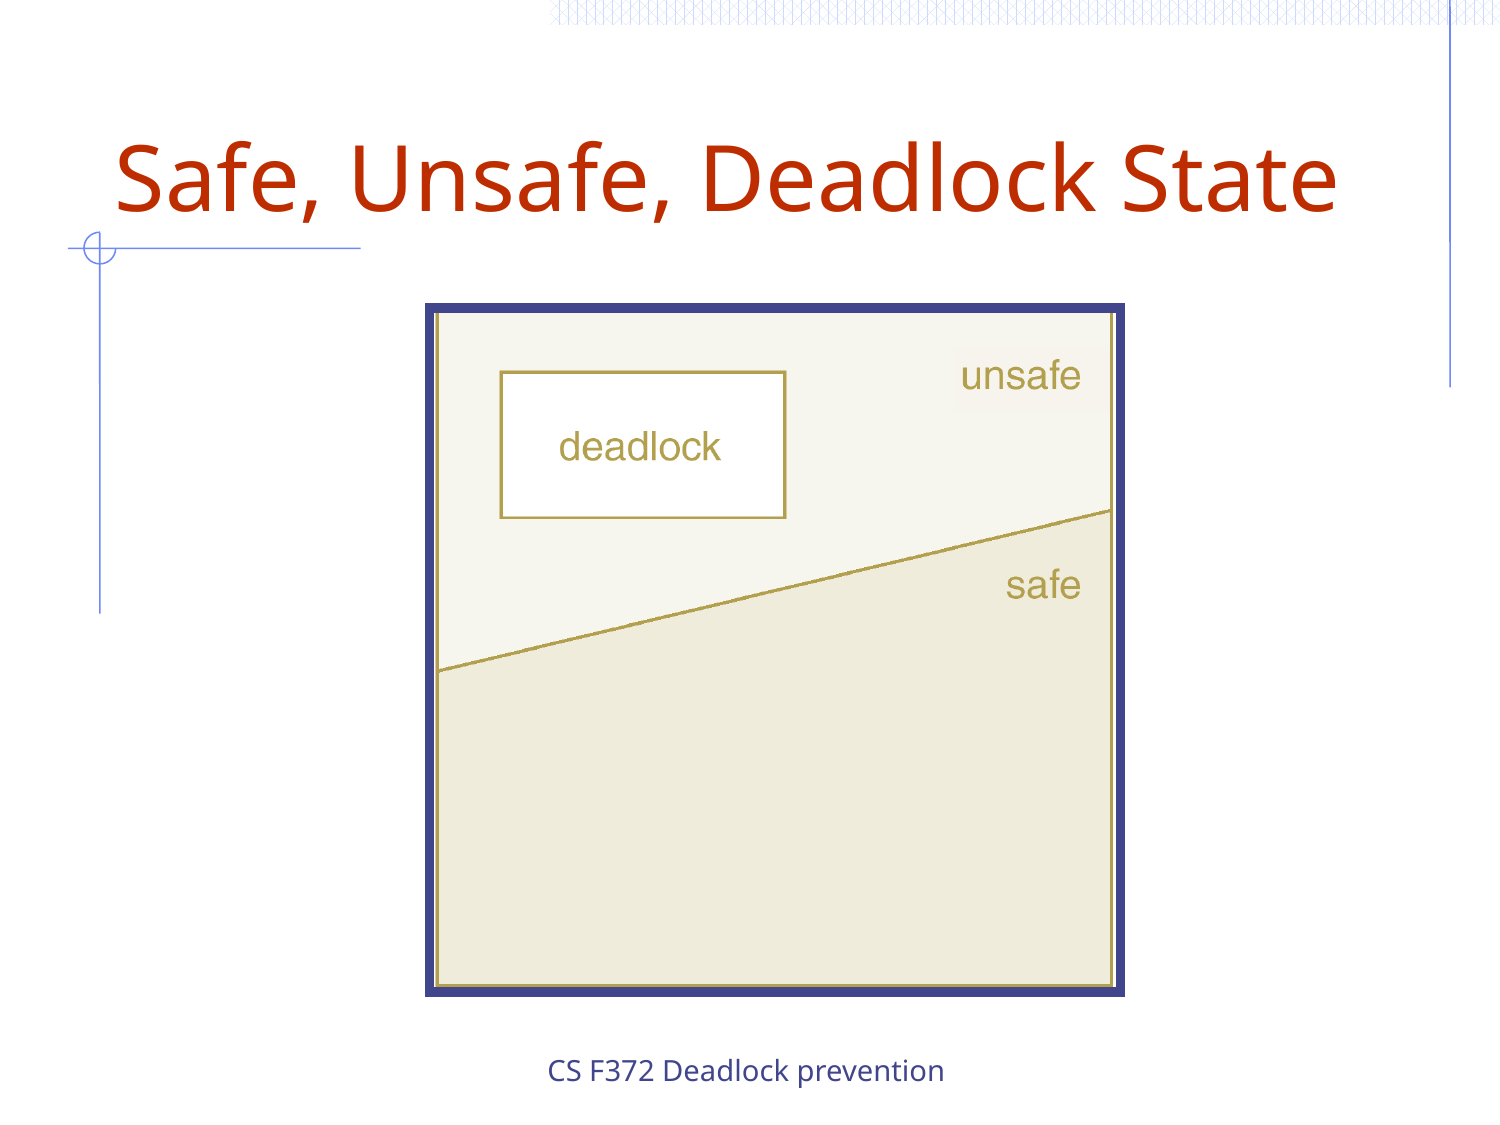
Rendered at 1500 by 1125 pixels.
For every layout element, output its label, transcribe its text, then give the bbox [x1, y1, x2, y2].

title Safe, Unsafe, Deadlock State [99, 50, 1375, 238]
footer CS F372 Deadlock prevention [512, 1025, 988, 1100]
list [433, 312, 1116, 988]
